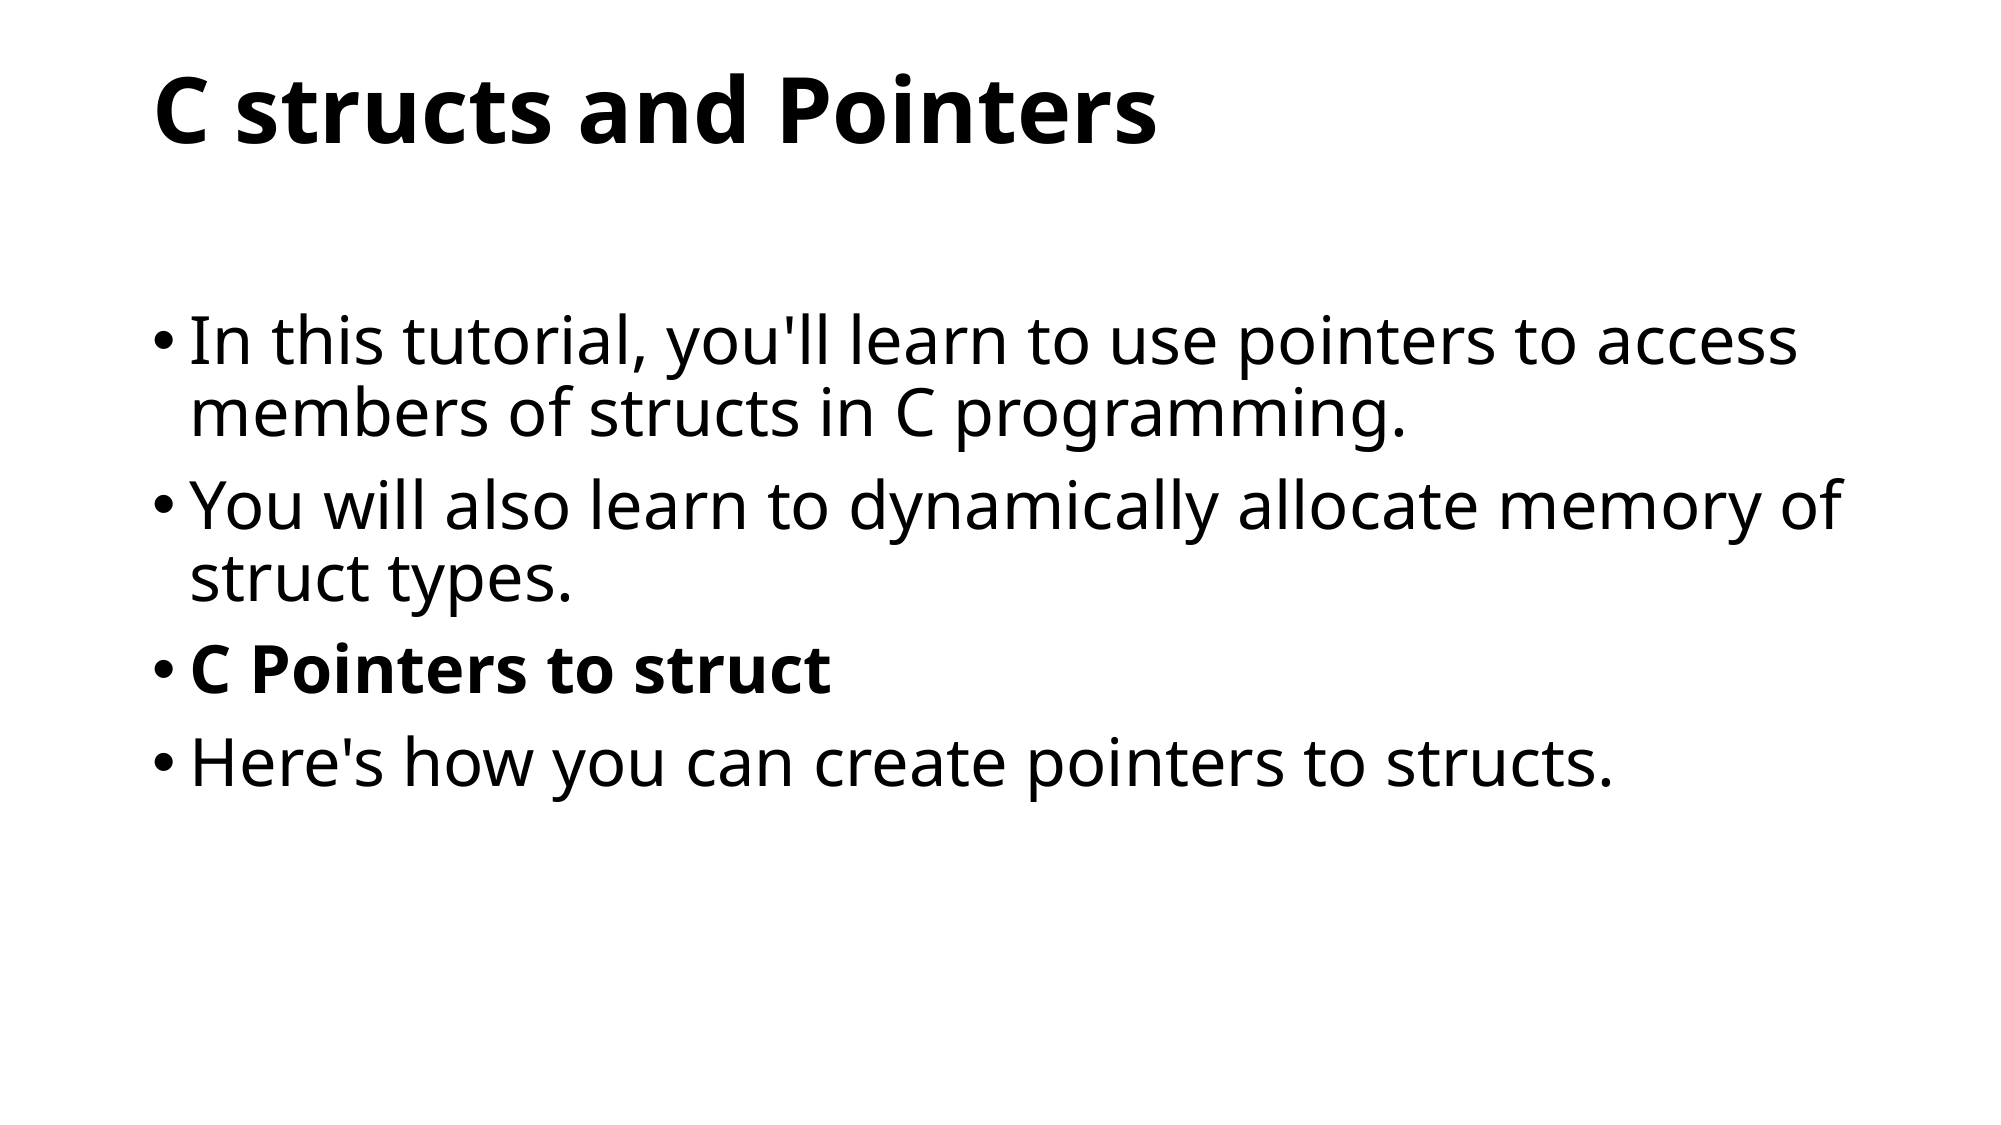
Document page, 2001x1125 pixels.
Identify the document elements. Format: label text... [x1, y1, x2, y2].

title C structs and Pointers [137, 59, 1863, 278]
list In this tutorial, you'll learn to use pointers to access members of structs in C programming. You will also learn to dynamically allocate memory of struct types. C Pointers to struct Here's how you can create pointers to structs. [137, 299, 1863, 1014]
